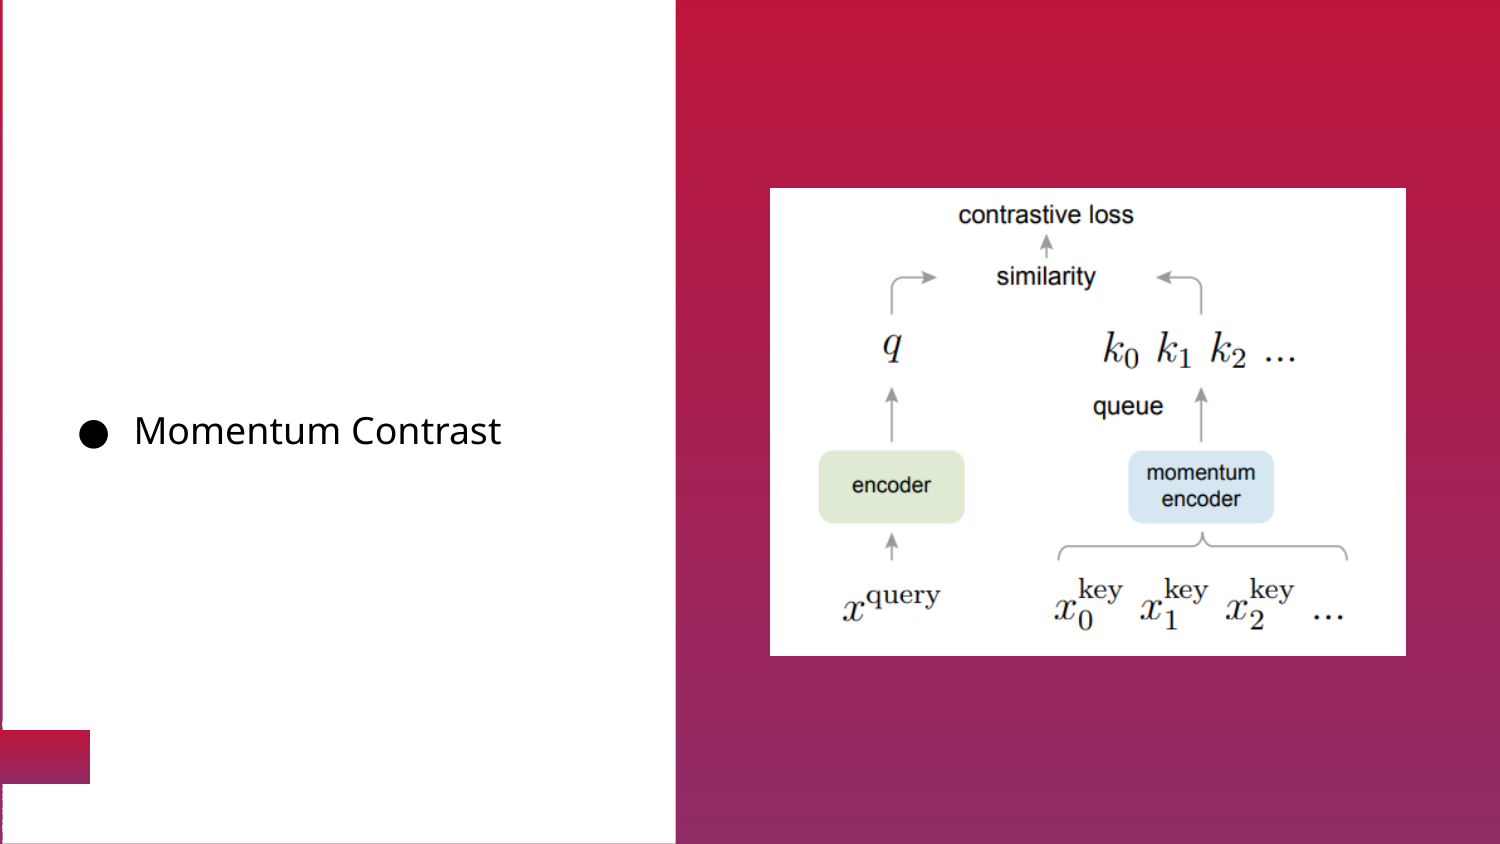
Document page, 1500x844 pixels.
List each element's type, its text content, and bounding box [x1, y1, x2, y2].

picture [770, 188, 1406, 656]
text_box [0, 730, 90, 784]
text_box [2, 0, 676, 844]
title Momentum Contrast [43, 224, 635, 468]
